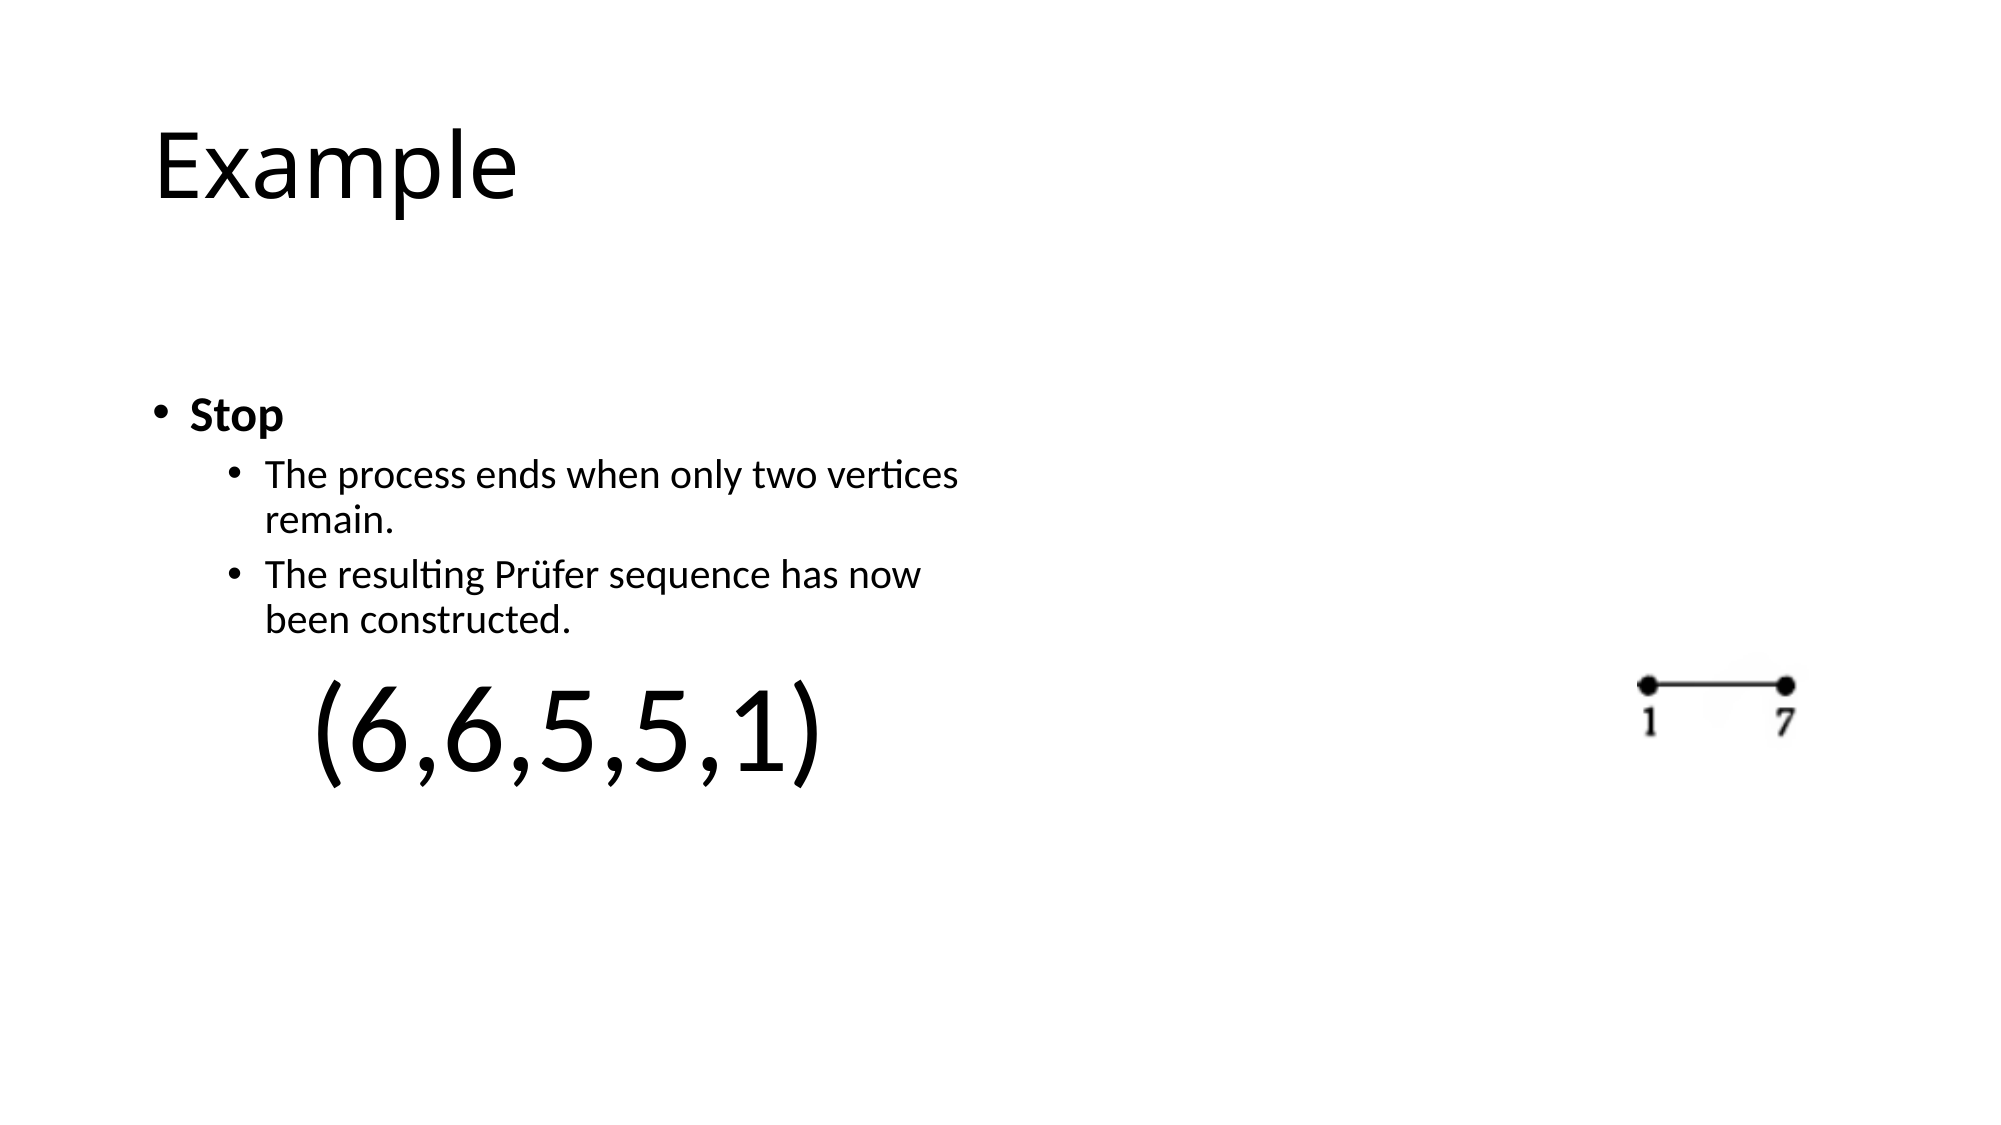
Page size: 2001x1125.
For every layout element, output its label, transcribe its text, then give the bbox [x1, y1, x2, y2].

picture [1343, 632, 1816, 767]
list Stop The process ends when only two vertices remain. The resulting Prüfer sequence has now been constructed. (6,6,5,5,1) [137, 299, 1000, 1014]
title Example [137, 59, 1863, 278]
